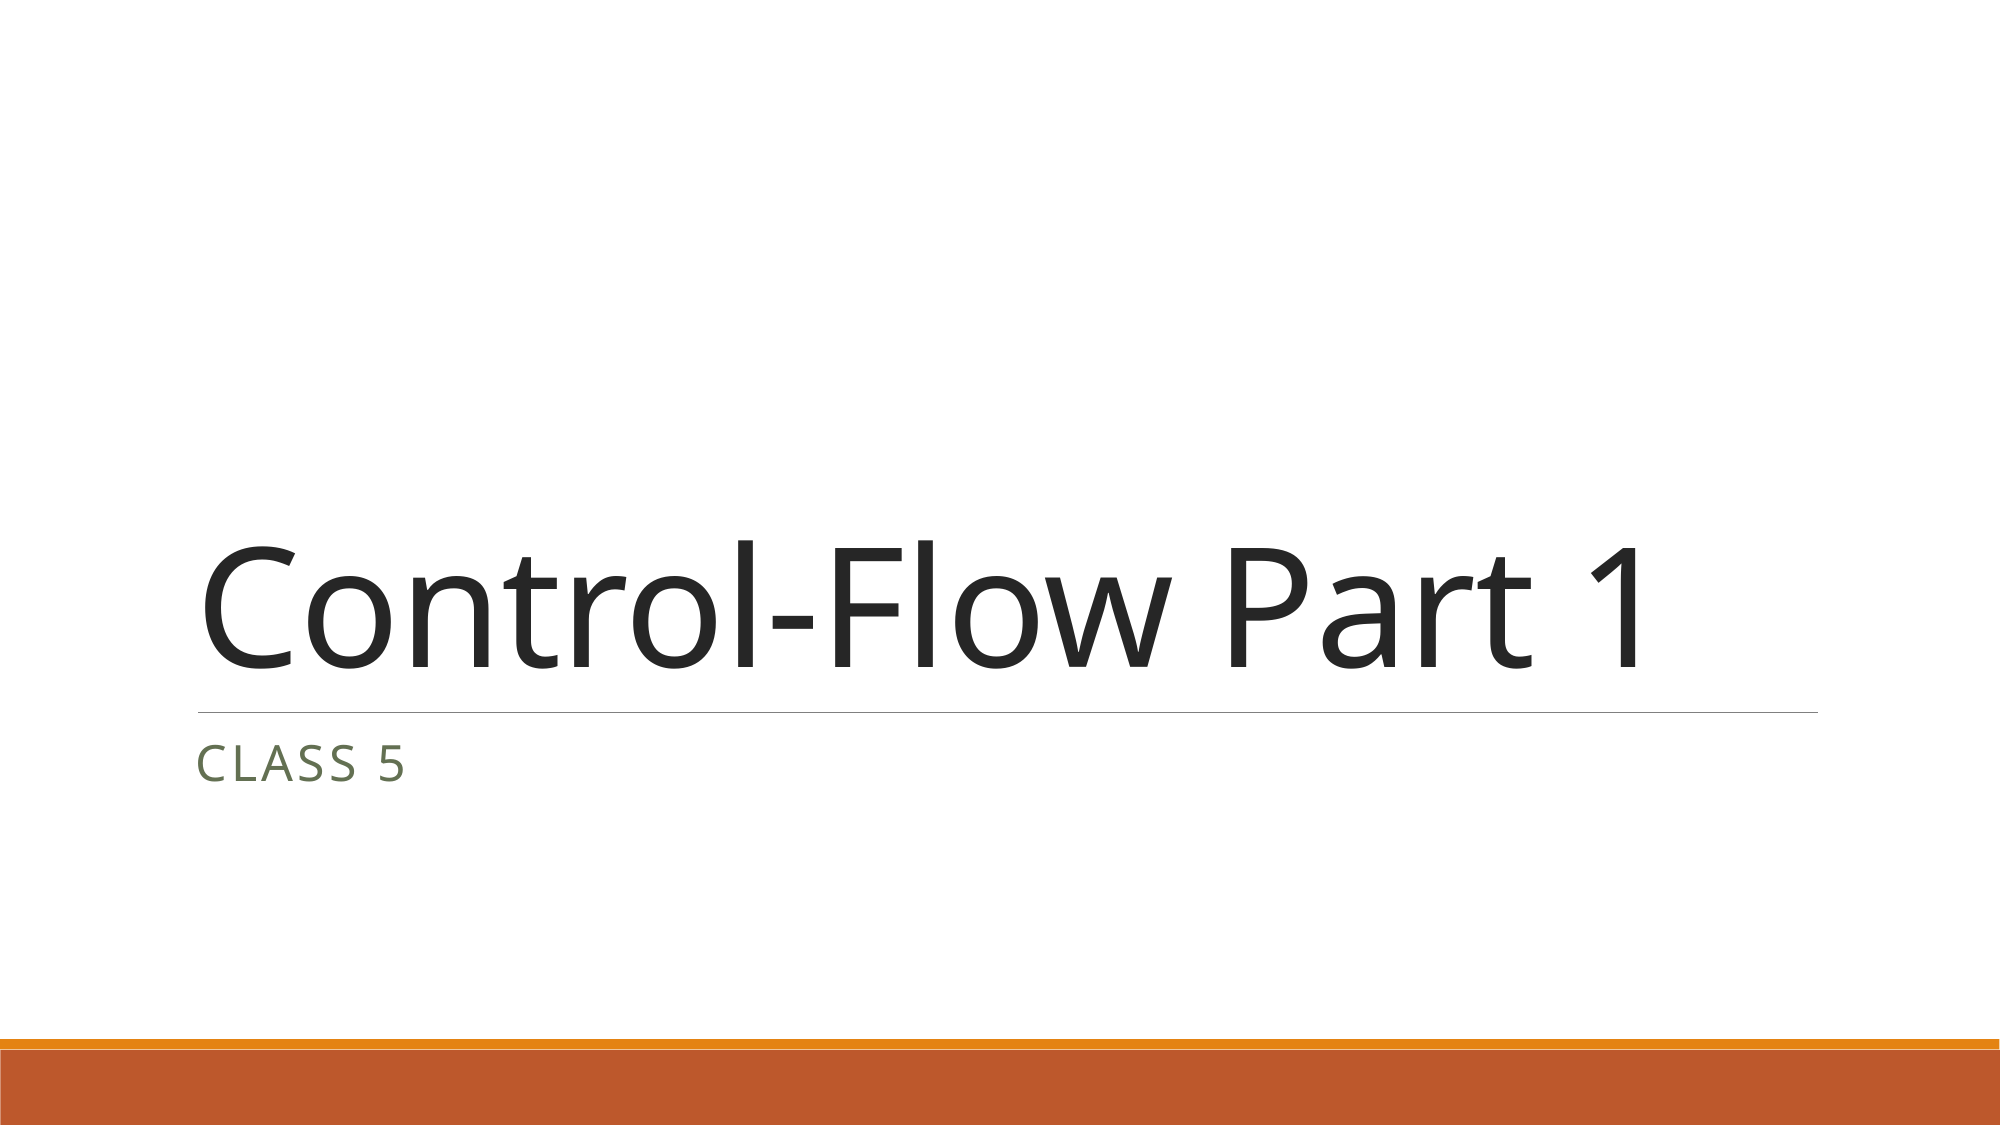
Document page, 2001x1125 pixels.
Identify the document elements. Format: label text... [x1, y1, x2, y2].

subtitle Class 5 [180, 730, 1831, 919]
title Control-Flow Part 1 [180, 124, 1830, 710]
